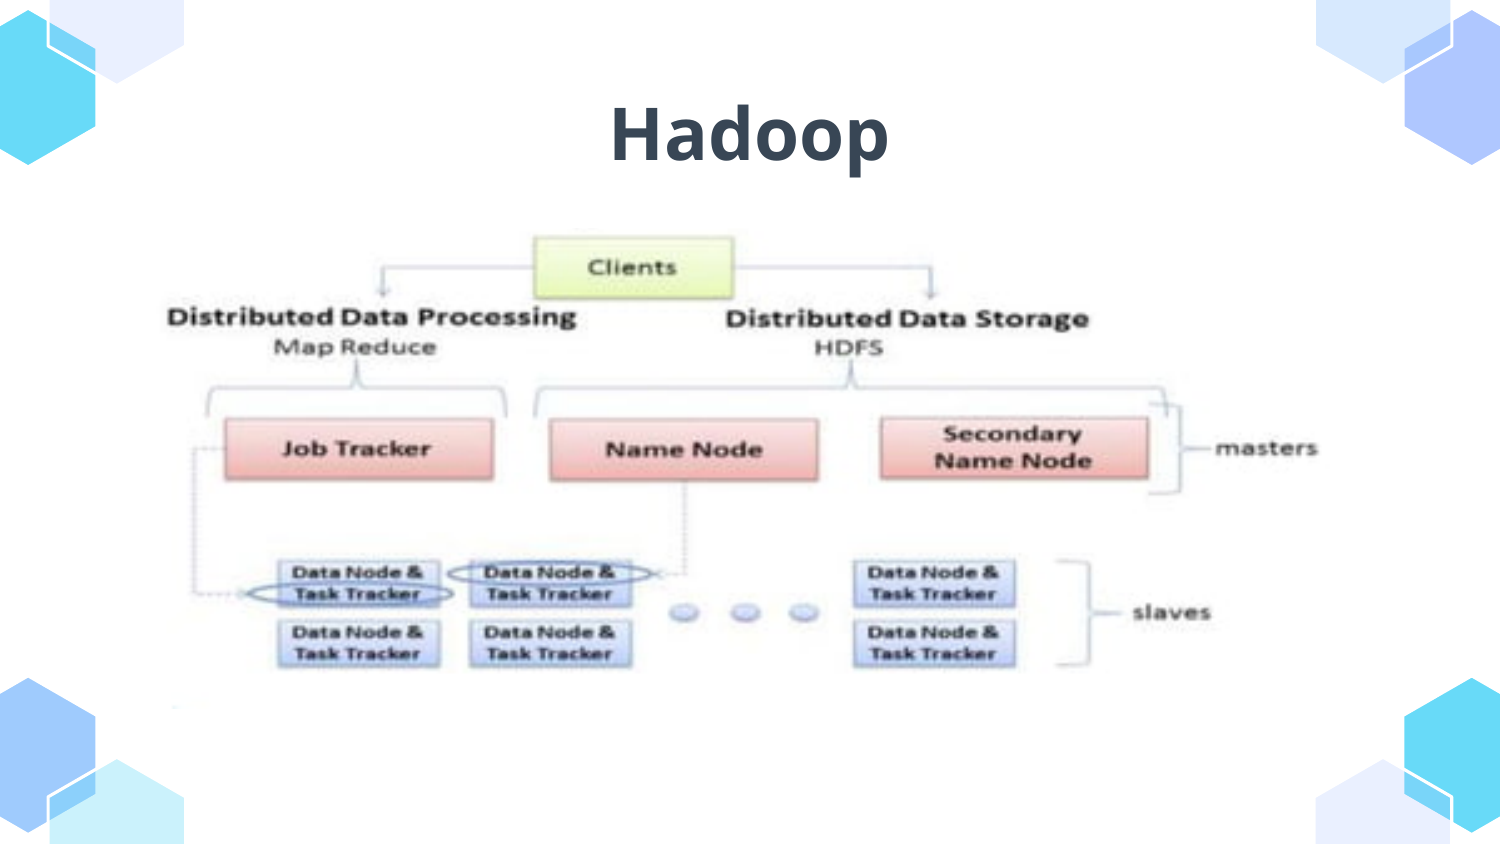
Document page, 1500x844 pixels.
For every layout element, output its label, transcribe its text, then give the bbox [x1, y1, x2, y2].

title Hadoop [118, 72, 1382, 167]
picture [123, 228, 1377, 709]
